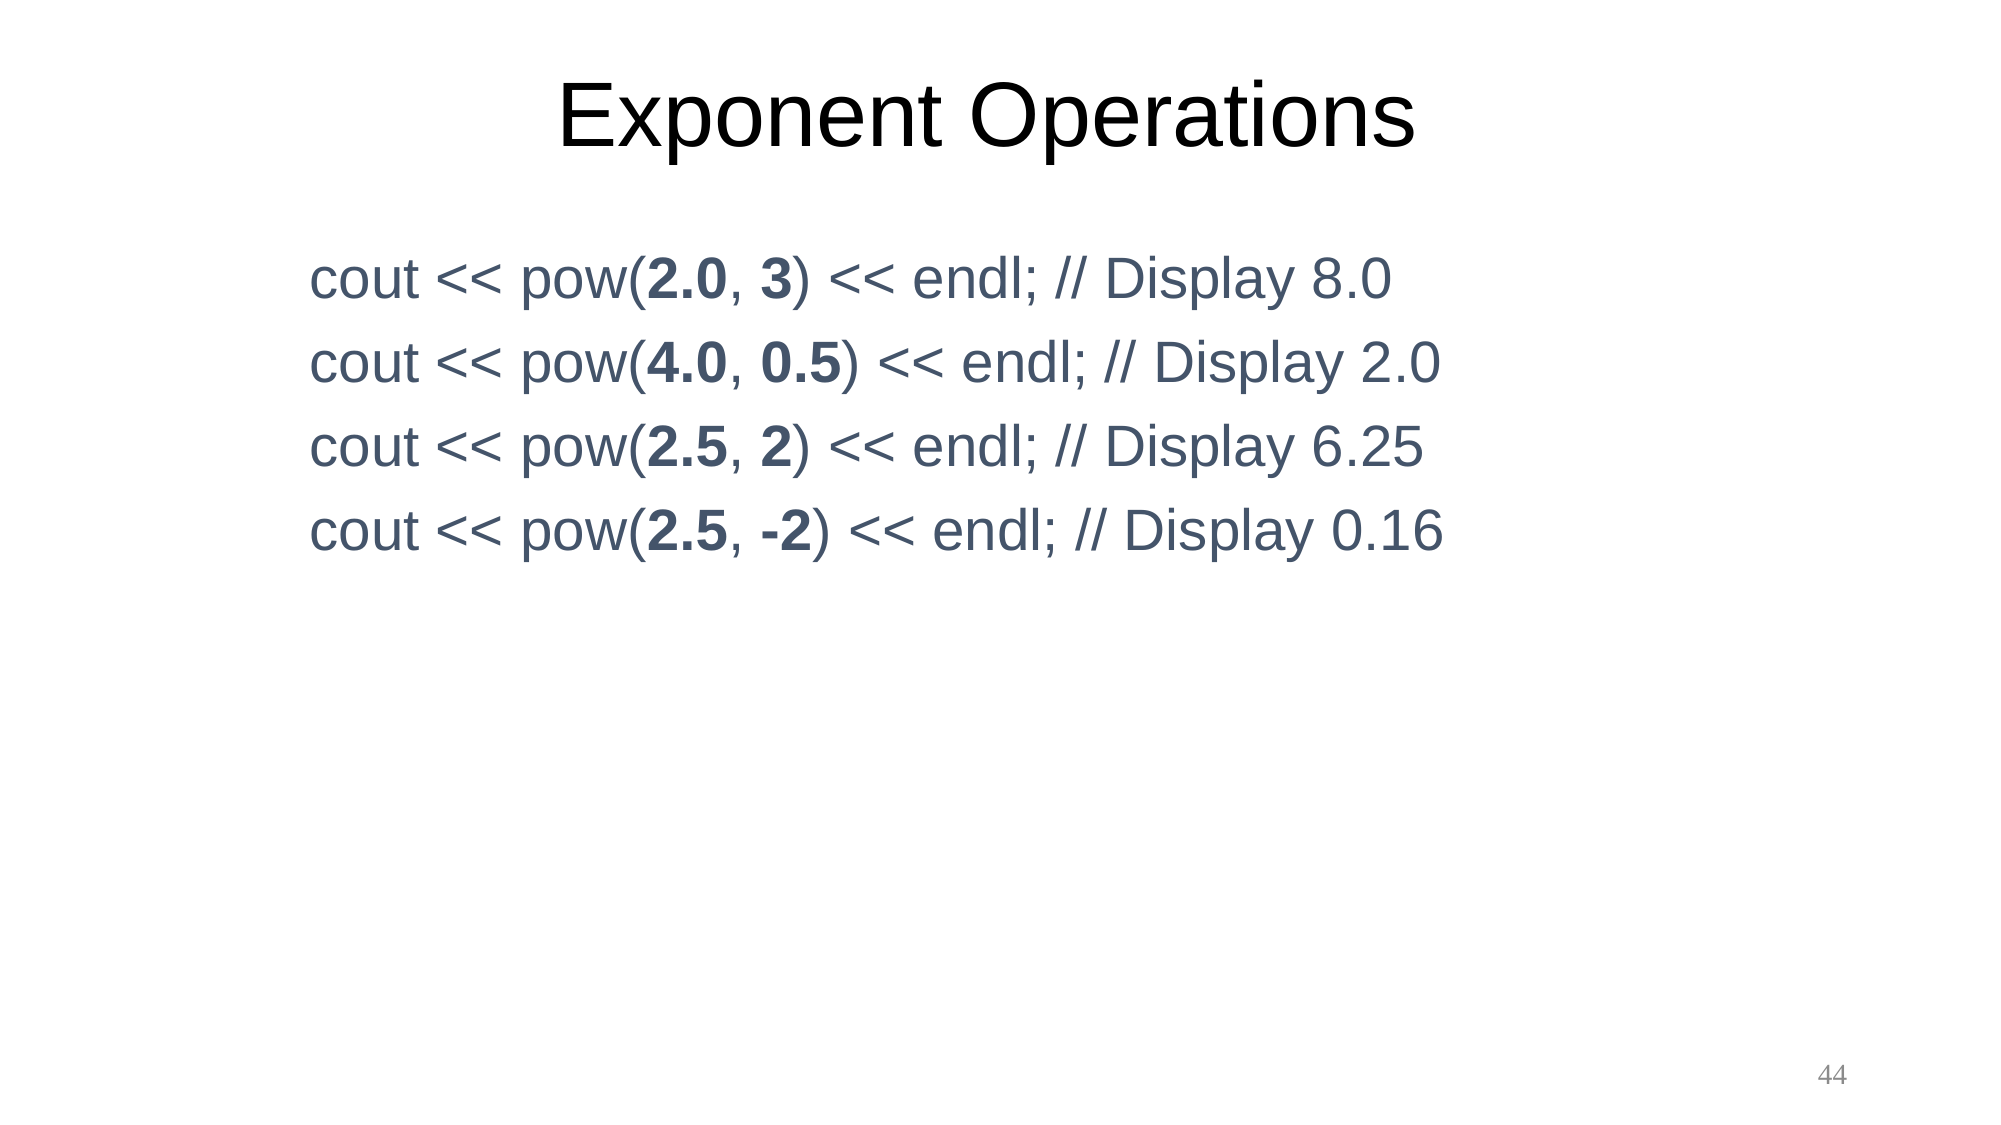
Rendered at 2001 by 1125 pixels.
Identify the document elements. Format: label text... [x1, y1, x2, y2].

title Exponent Operations [362, 0, 1638, 235]
slide_number 44 [1412, 1042, 1863, 1103]
list cout << pow(2.0, 3) << endl; // Display 8.0 cout << pow(4.0, 0.5) << endl; // Display 2.0 cout << pow(2.5, 2) << endl; // Display 6.25 cout << pow(2.5, -2) << endl; // Display 0.16 [294, 241, 1712, 966]
